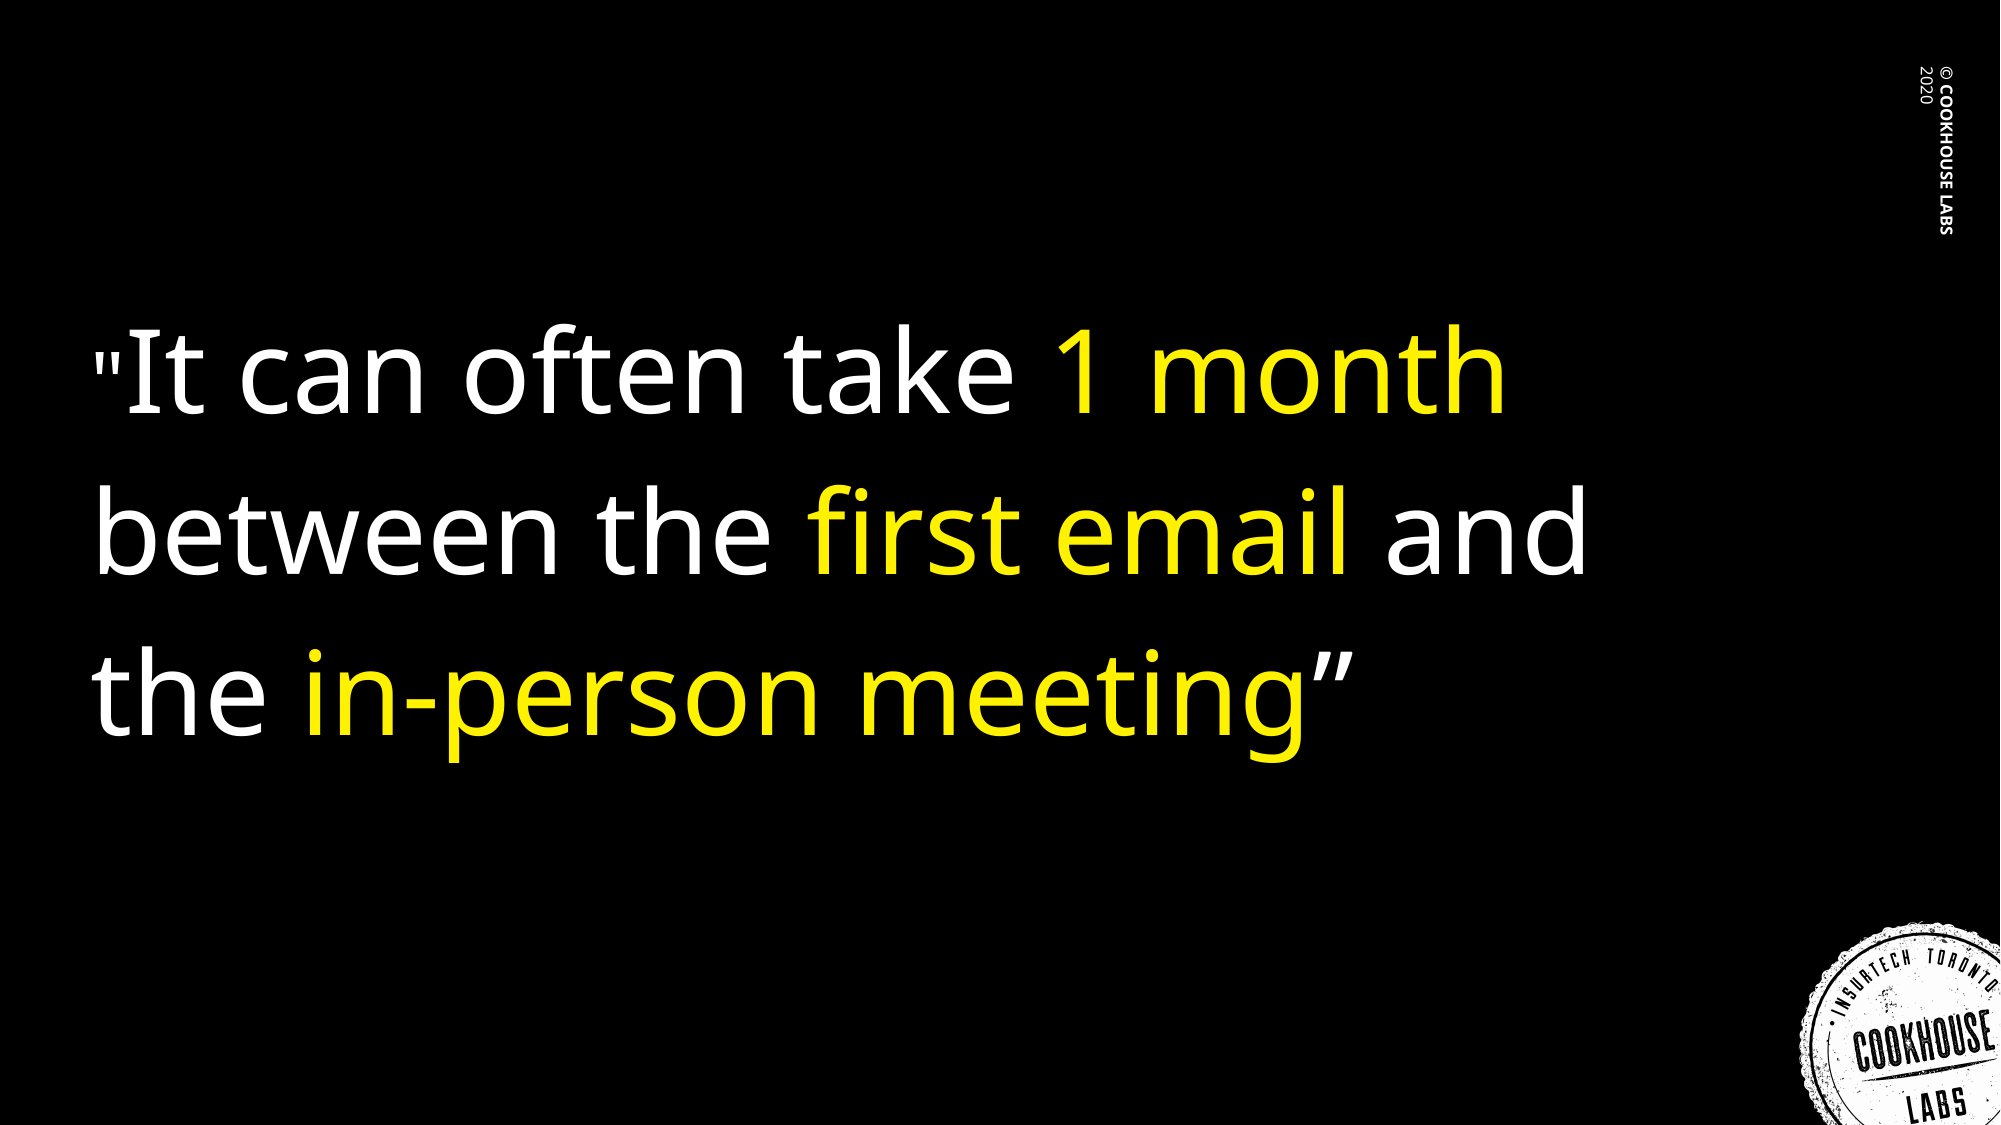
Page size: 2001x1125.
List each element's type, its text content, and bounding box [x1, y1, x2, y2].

text_box "It can often take 1 month between the first email and the in-person meeting” [0, 415, 1735, 620]
picture [1798, 921, 2001, 1125]
